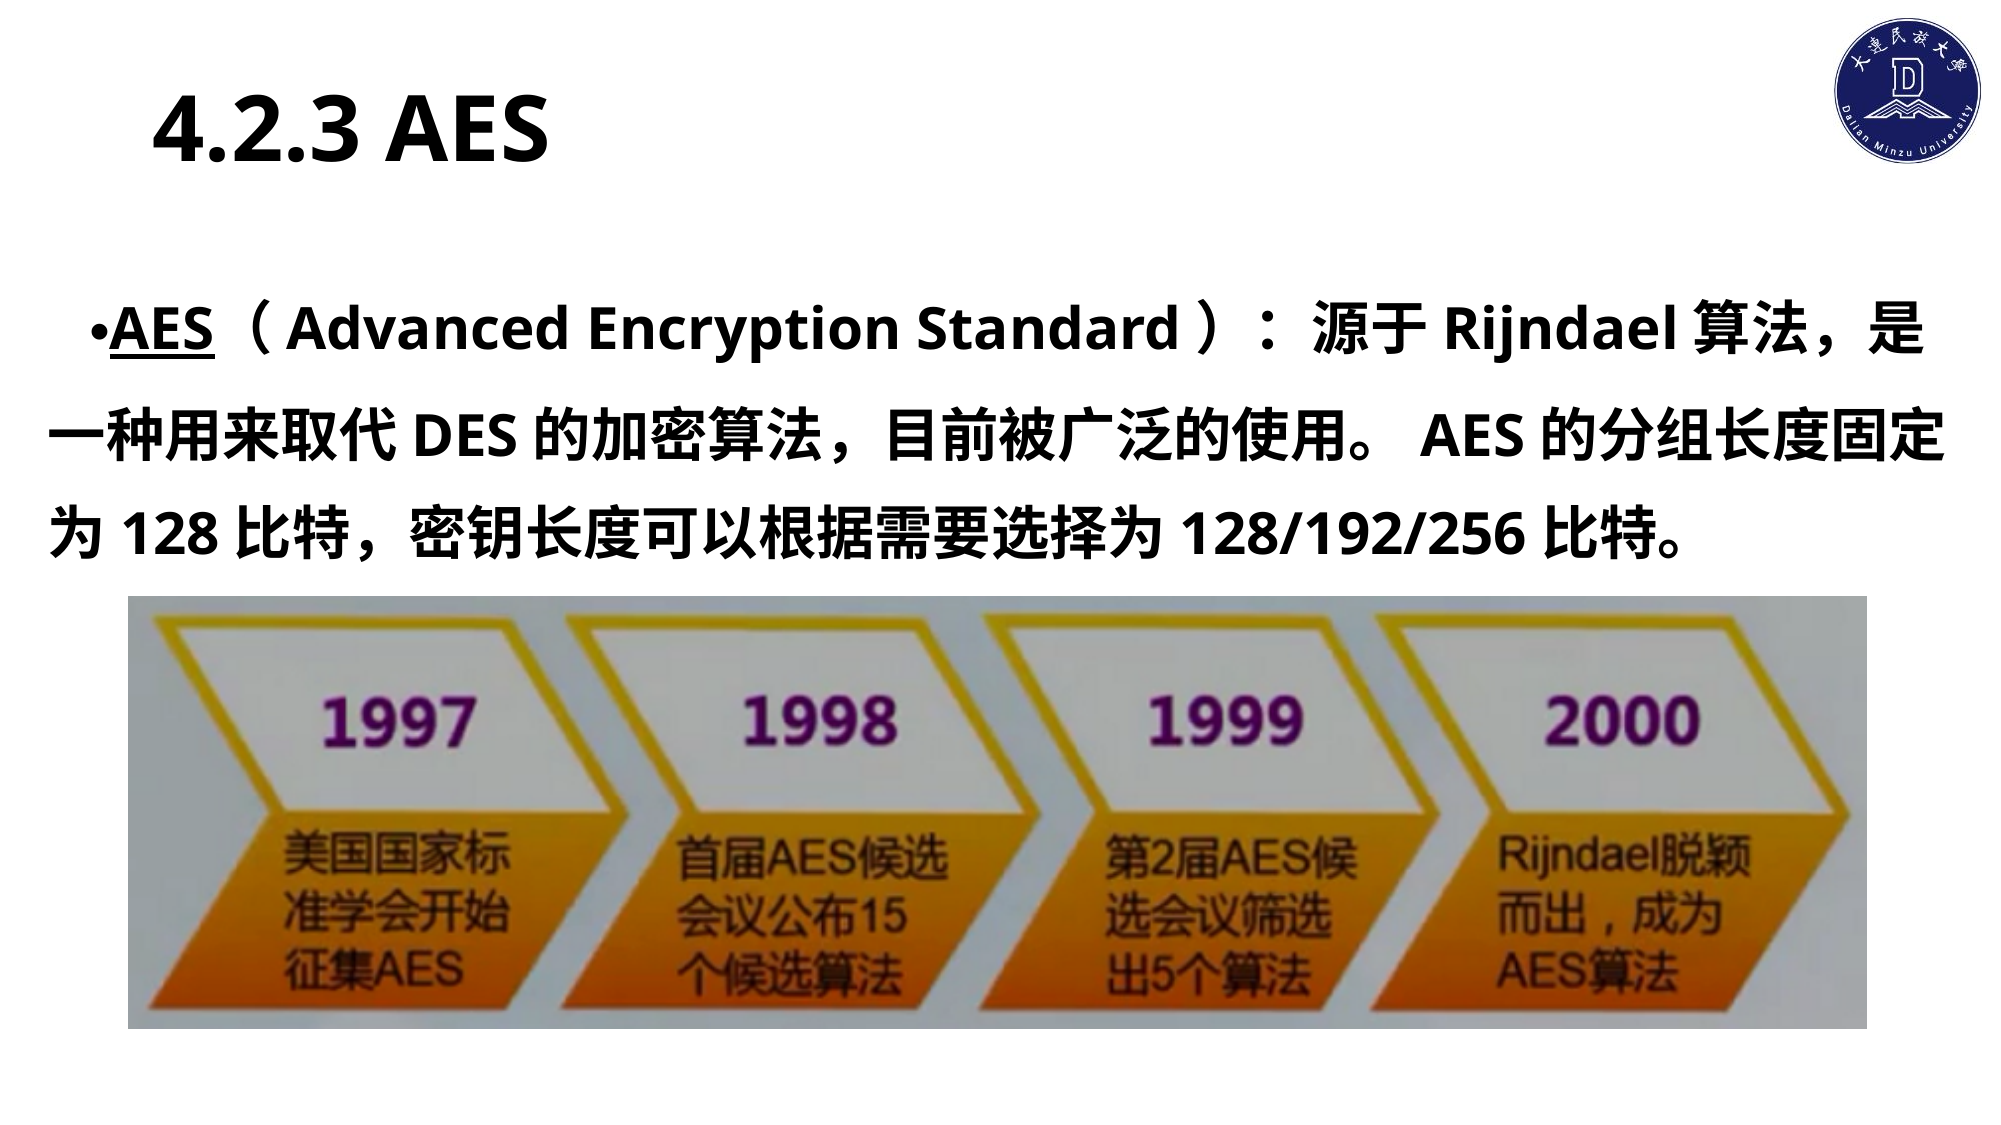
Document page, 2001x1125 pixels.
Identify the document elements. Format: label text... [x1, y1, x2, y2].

text_box AES（Advanced Encryption Standard）：源于Rijndael算法，是一种用来取代DES的加密算法，目前被广泛的使用。AES的分组长度固定为128比特，密钥长度可以根据需要选择为128/192/256比特。 [21, 252, 1974, 574]
picture [128, 596, 1867, 1029]
picture [1833, 16, 1982, 164]
title 4.2.3 AES [137, 58, 1763, 206]
